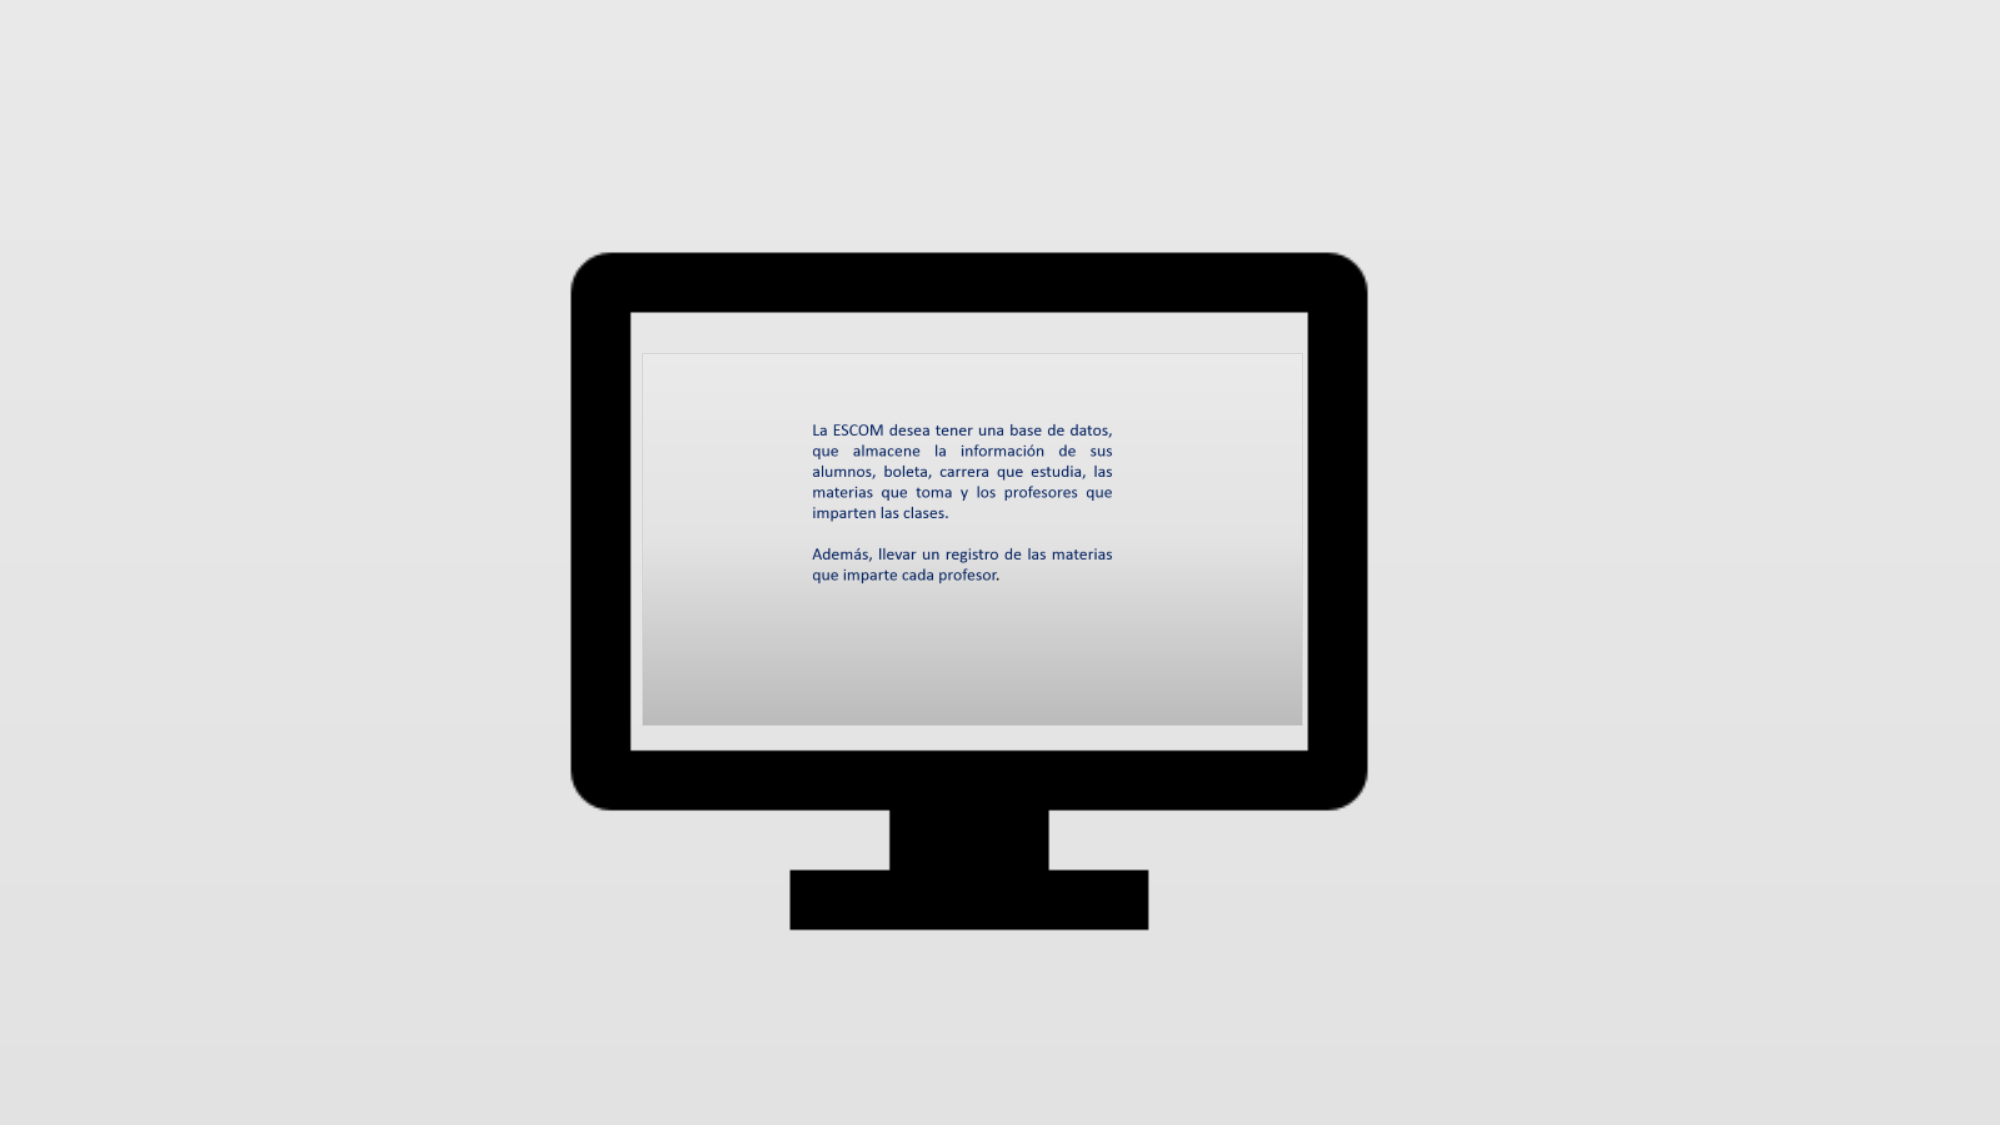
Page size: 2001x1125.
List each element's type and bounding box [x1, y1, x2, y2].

picture [492, 114, 1448, 1070]
